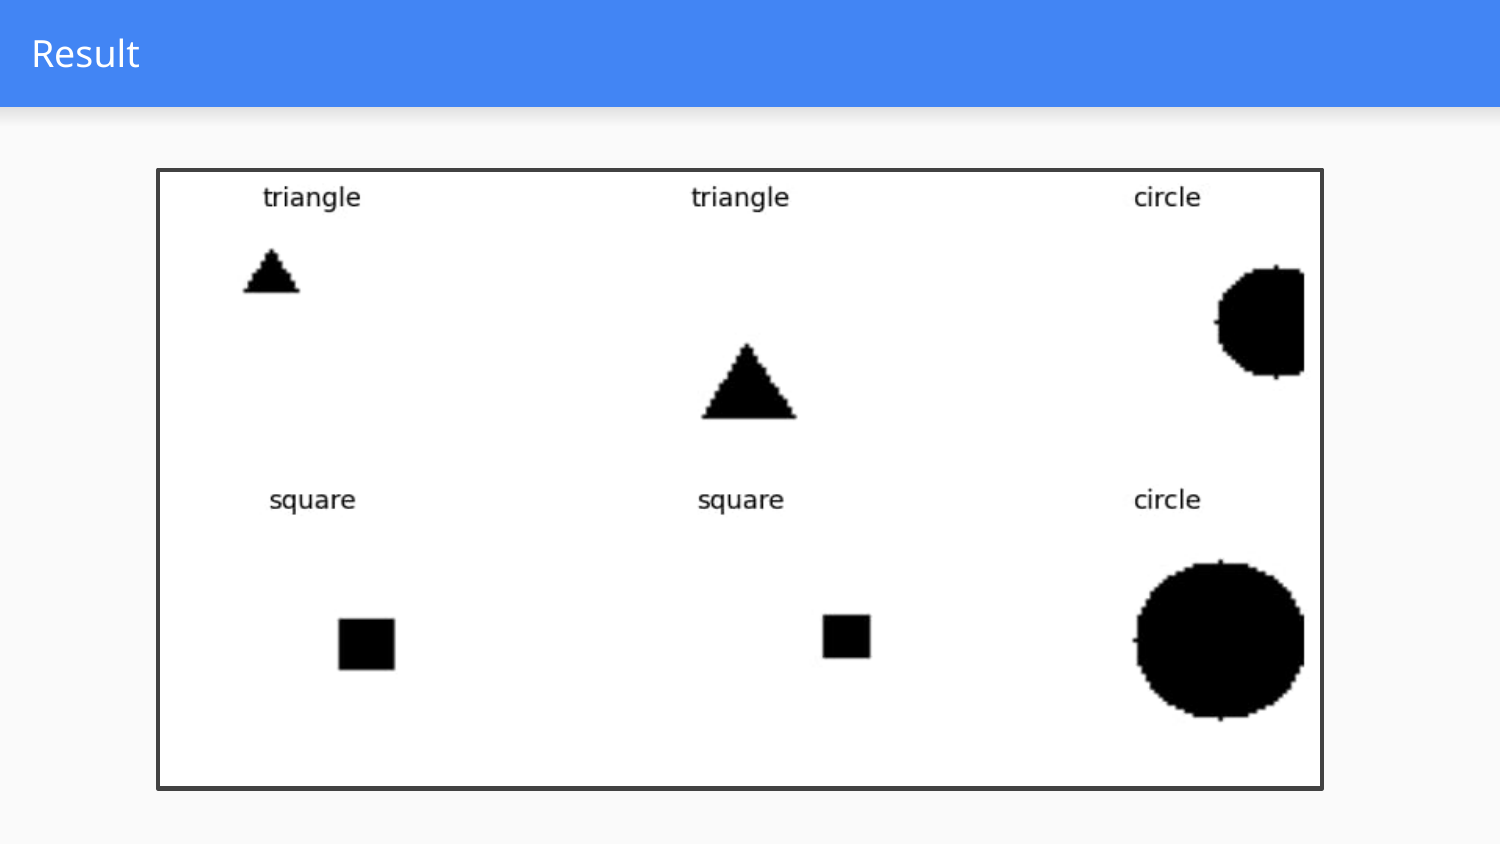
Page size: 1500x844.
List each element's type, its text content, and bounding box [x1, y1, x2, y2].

title Result [16, 2, 1464, 102]
picture [160, 171, 1320, 787]
